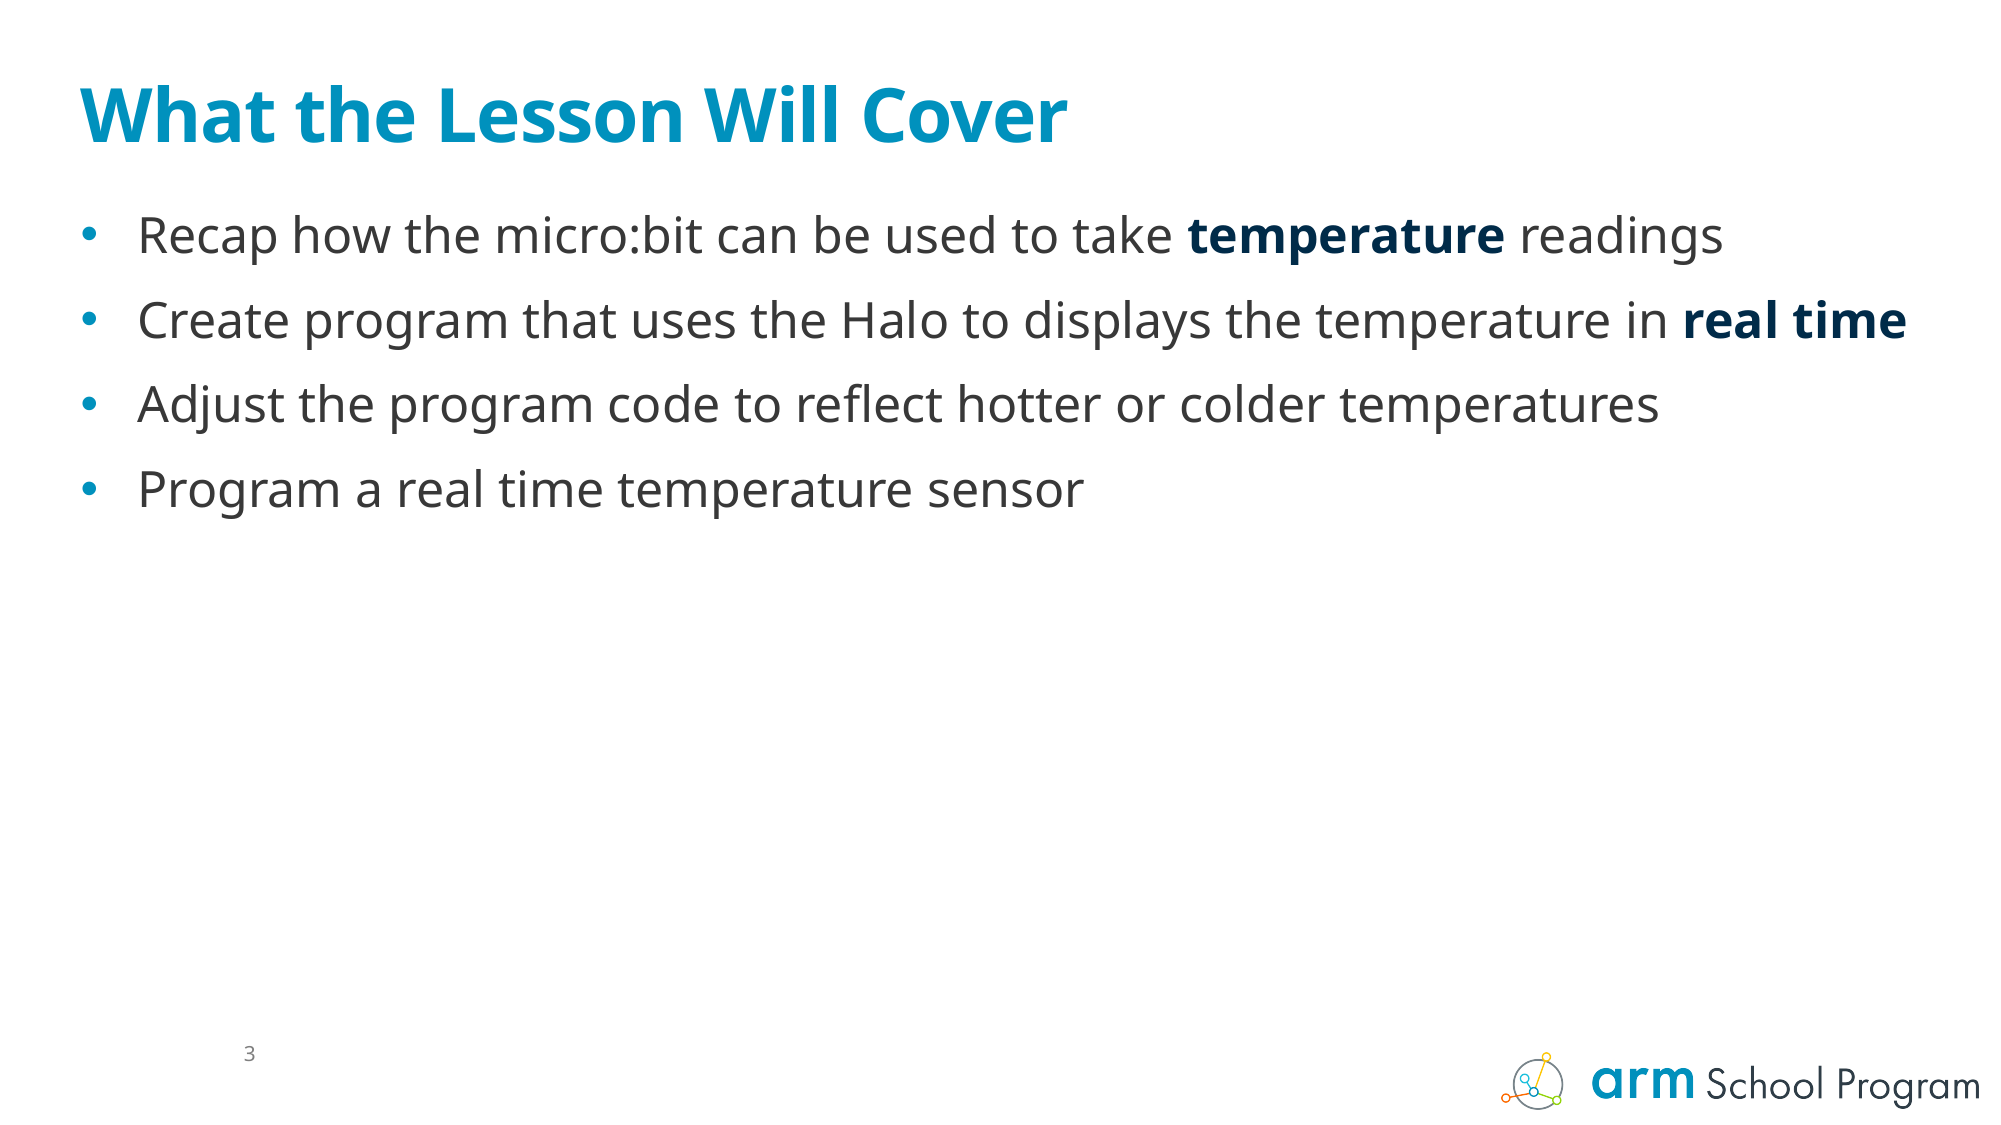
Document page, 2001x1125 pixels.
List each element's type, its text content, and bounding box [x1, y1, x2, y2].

list Recap how the micro:bit can be used to take temperature readings Create program that uses the Halo to displays the temperature in real time Adjust the program code to reflect hotter or colder temperatures Program a real time temperature sensor [80, 203, 1915, 957]
title What the Lesson Will Cover [80, 48, 1915, 158]
picture [1501, 1052, 1979, 1110]
